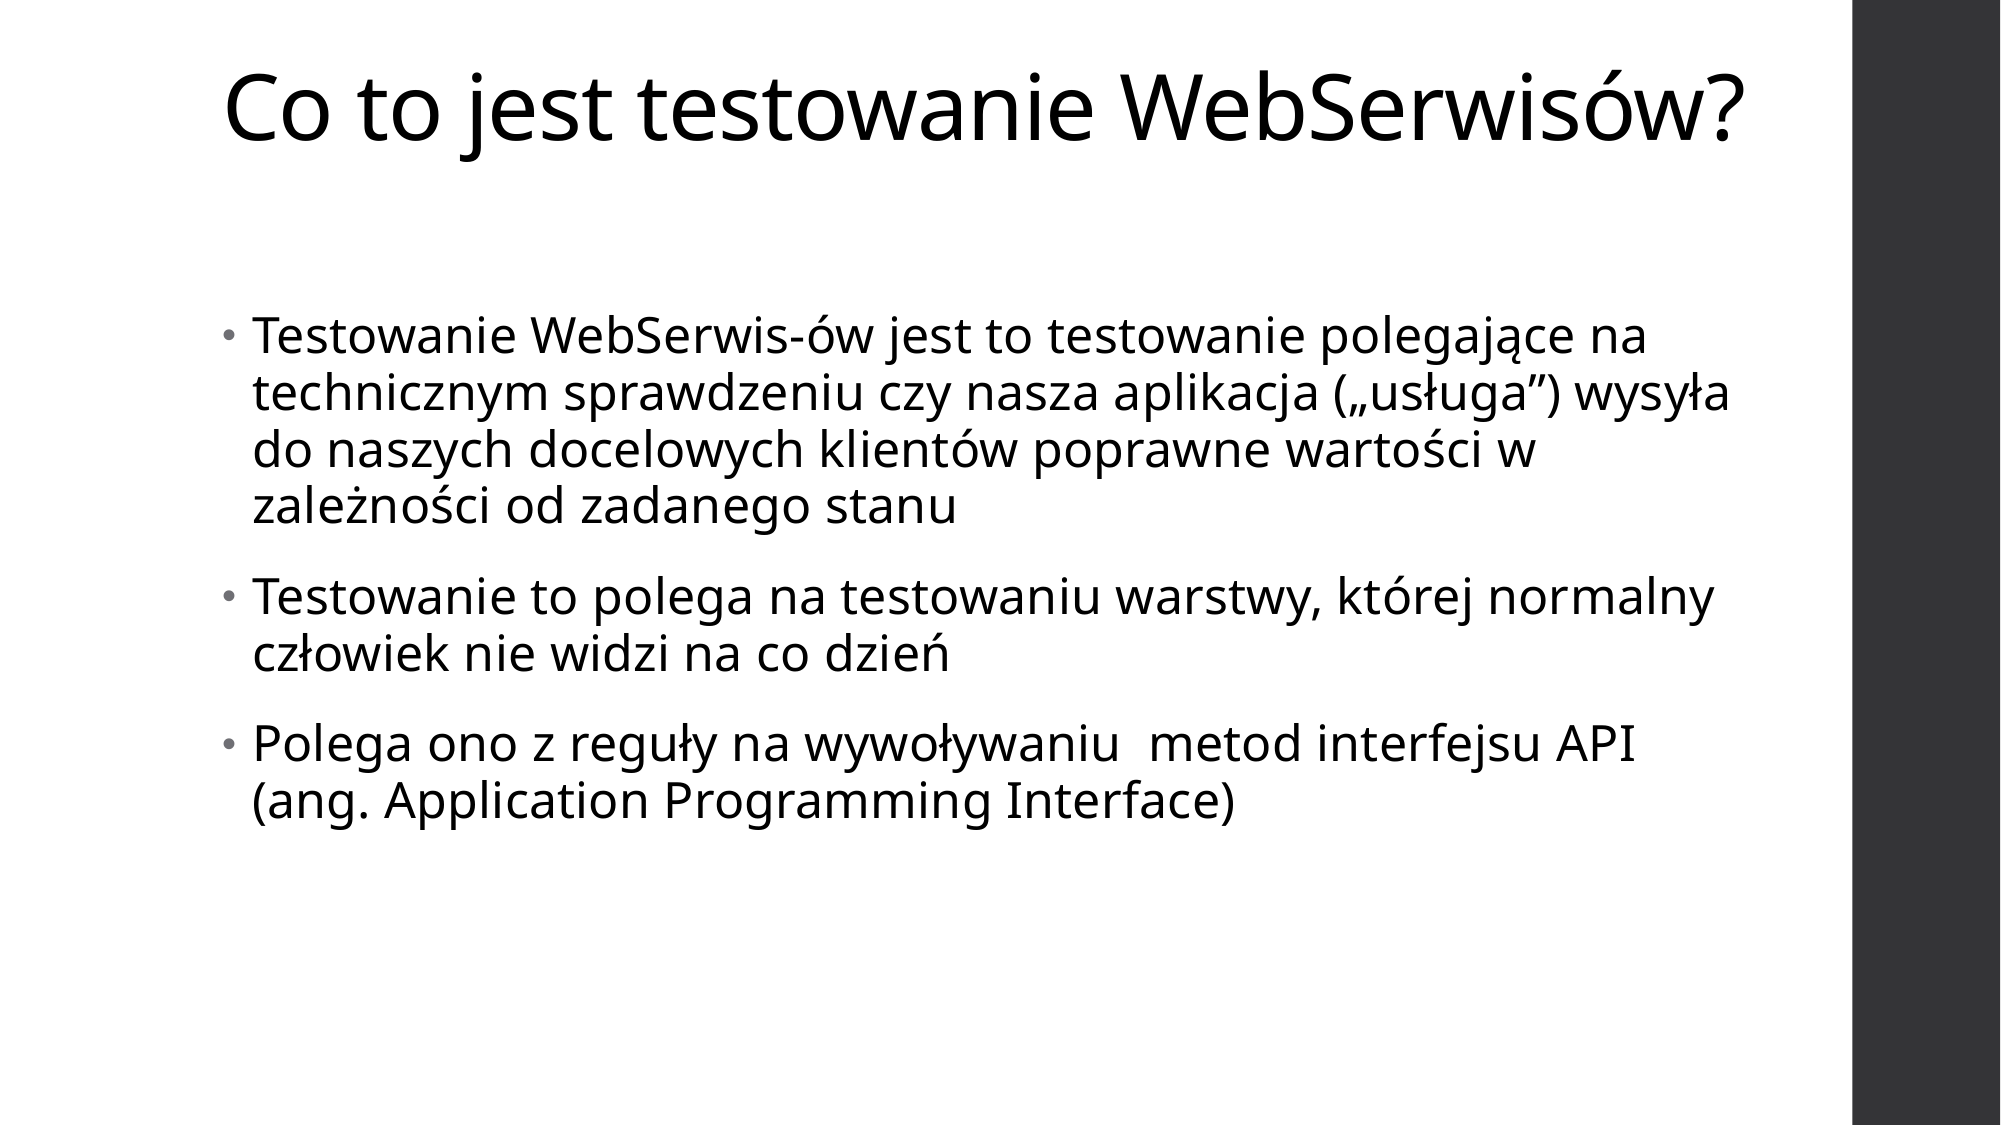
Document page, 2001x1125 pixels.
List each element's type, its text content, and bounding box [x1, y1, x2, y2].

title Co to jest testowanie WebSerwisów? [206, 60, 1797, 278]
list Testowanie WebSerwis-ów jest to testowanie polegające na technicznym sprawdzeniu czy nasza aplikacja („usługa”) wysyła do naszych docelowych klientów poprawne wartości w zależności od zadanego stanu Testowanie to polega na testowaniu warstwy, której normalny człowiek nie widzi na co dzień Polega ono z reguły na wywoływaniu metod interfejsu API (ang. Application Programming Interface) [206, 299, 1785, 1014]
